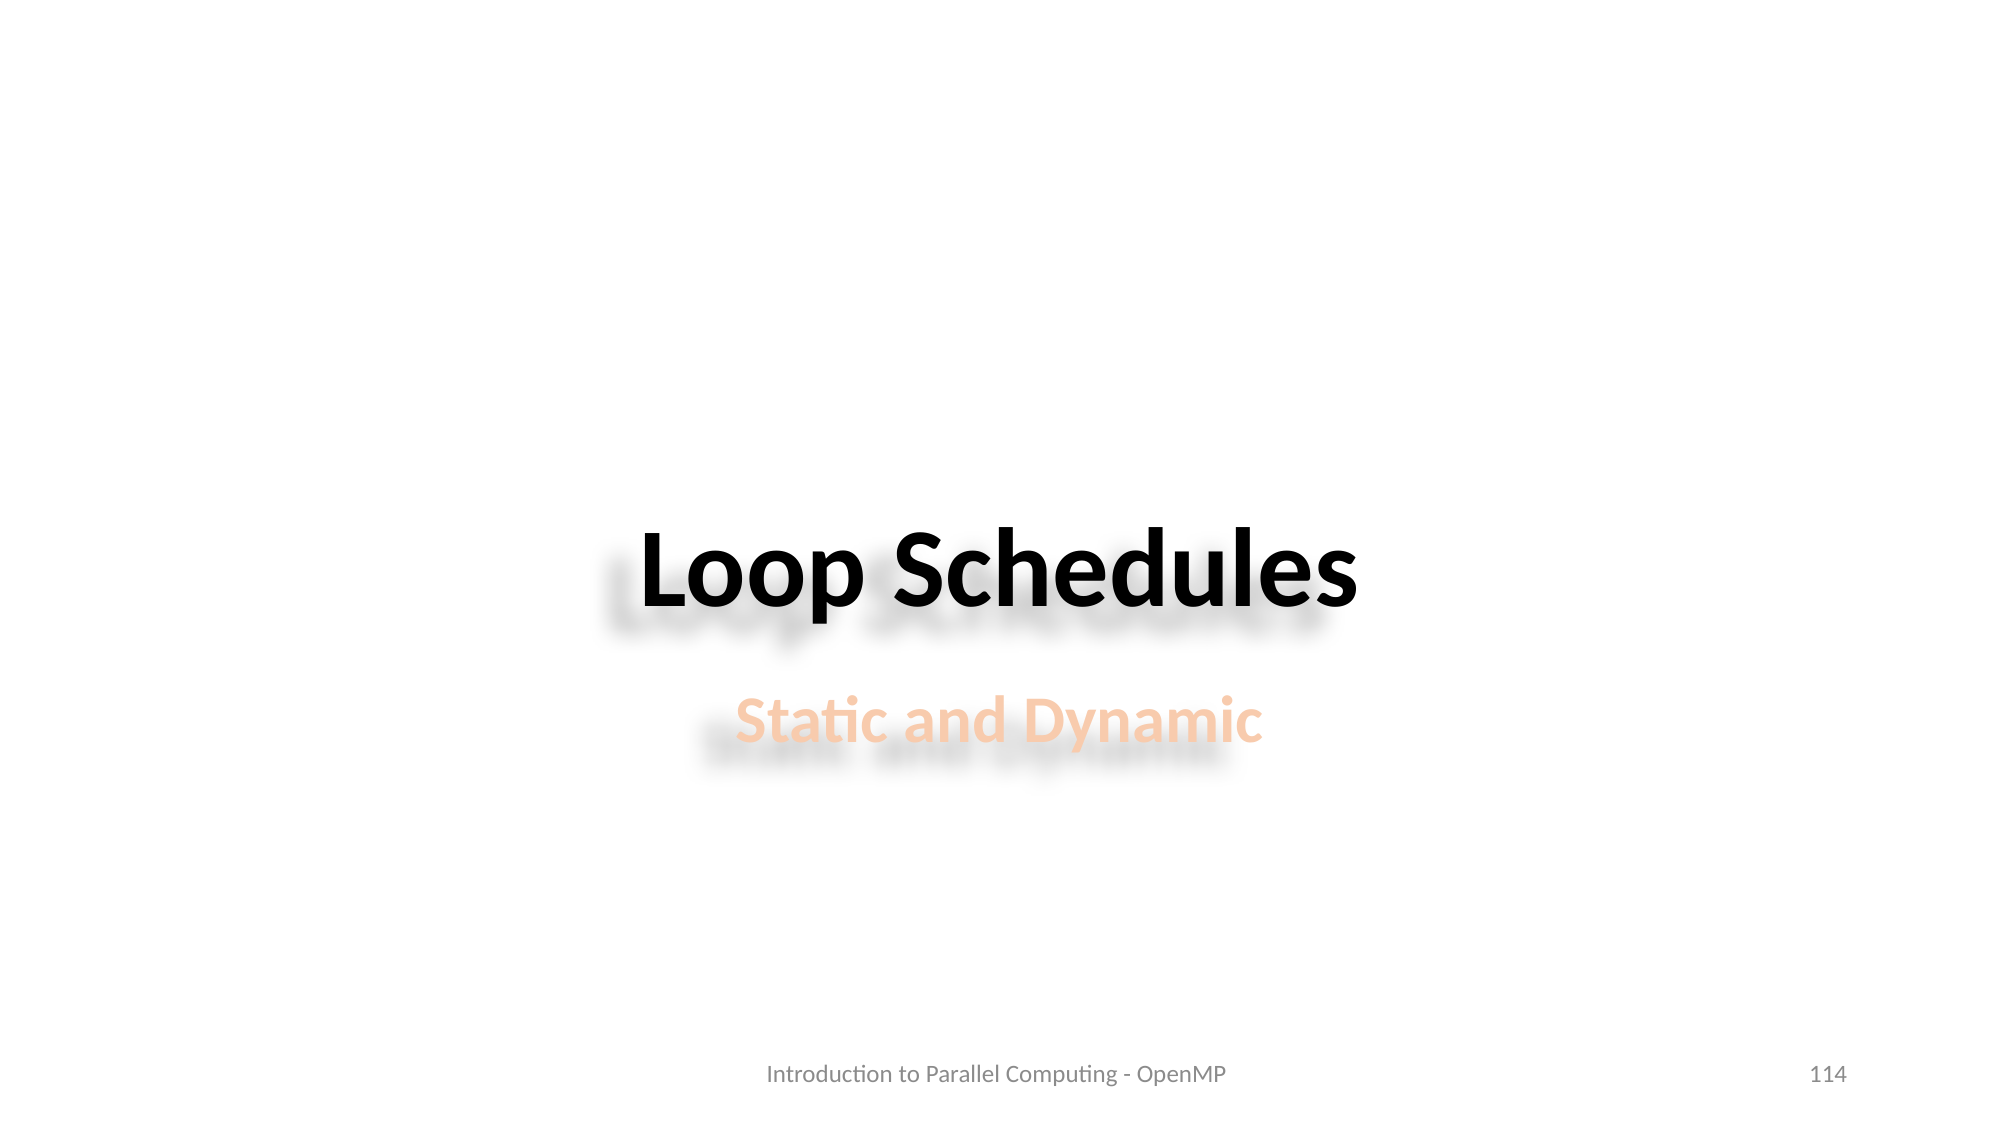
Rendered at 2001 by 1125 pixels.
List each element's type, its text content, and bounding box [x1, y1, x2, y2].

text_box Loop Schedules [624, 486, 1375, 637]
footer Introduction to Parallel Computing - OpenMP [662, 1042, 1338, 1103]
text_box Static and Dynamic [720, 668, 1280, 764]
slide_number 114 [1412, 1042, 1863, 1103]
